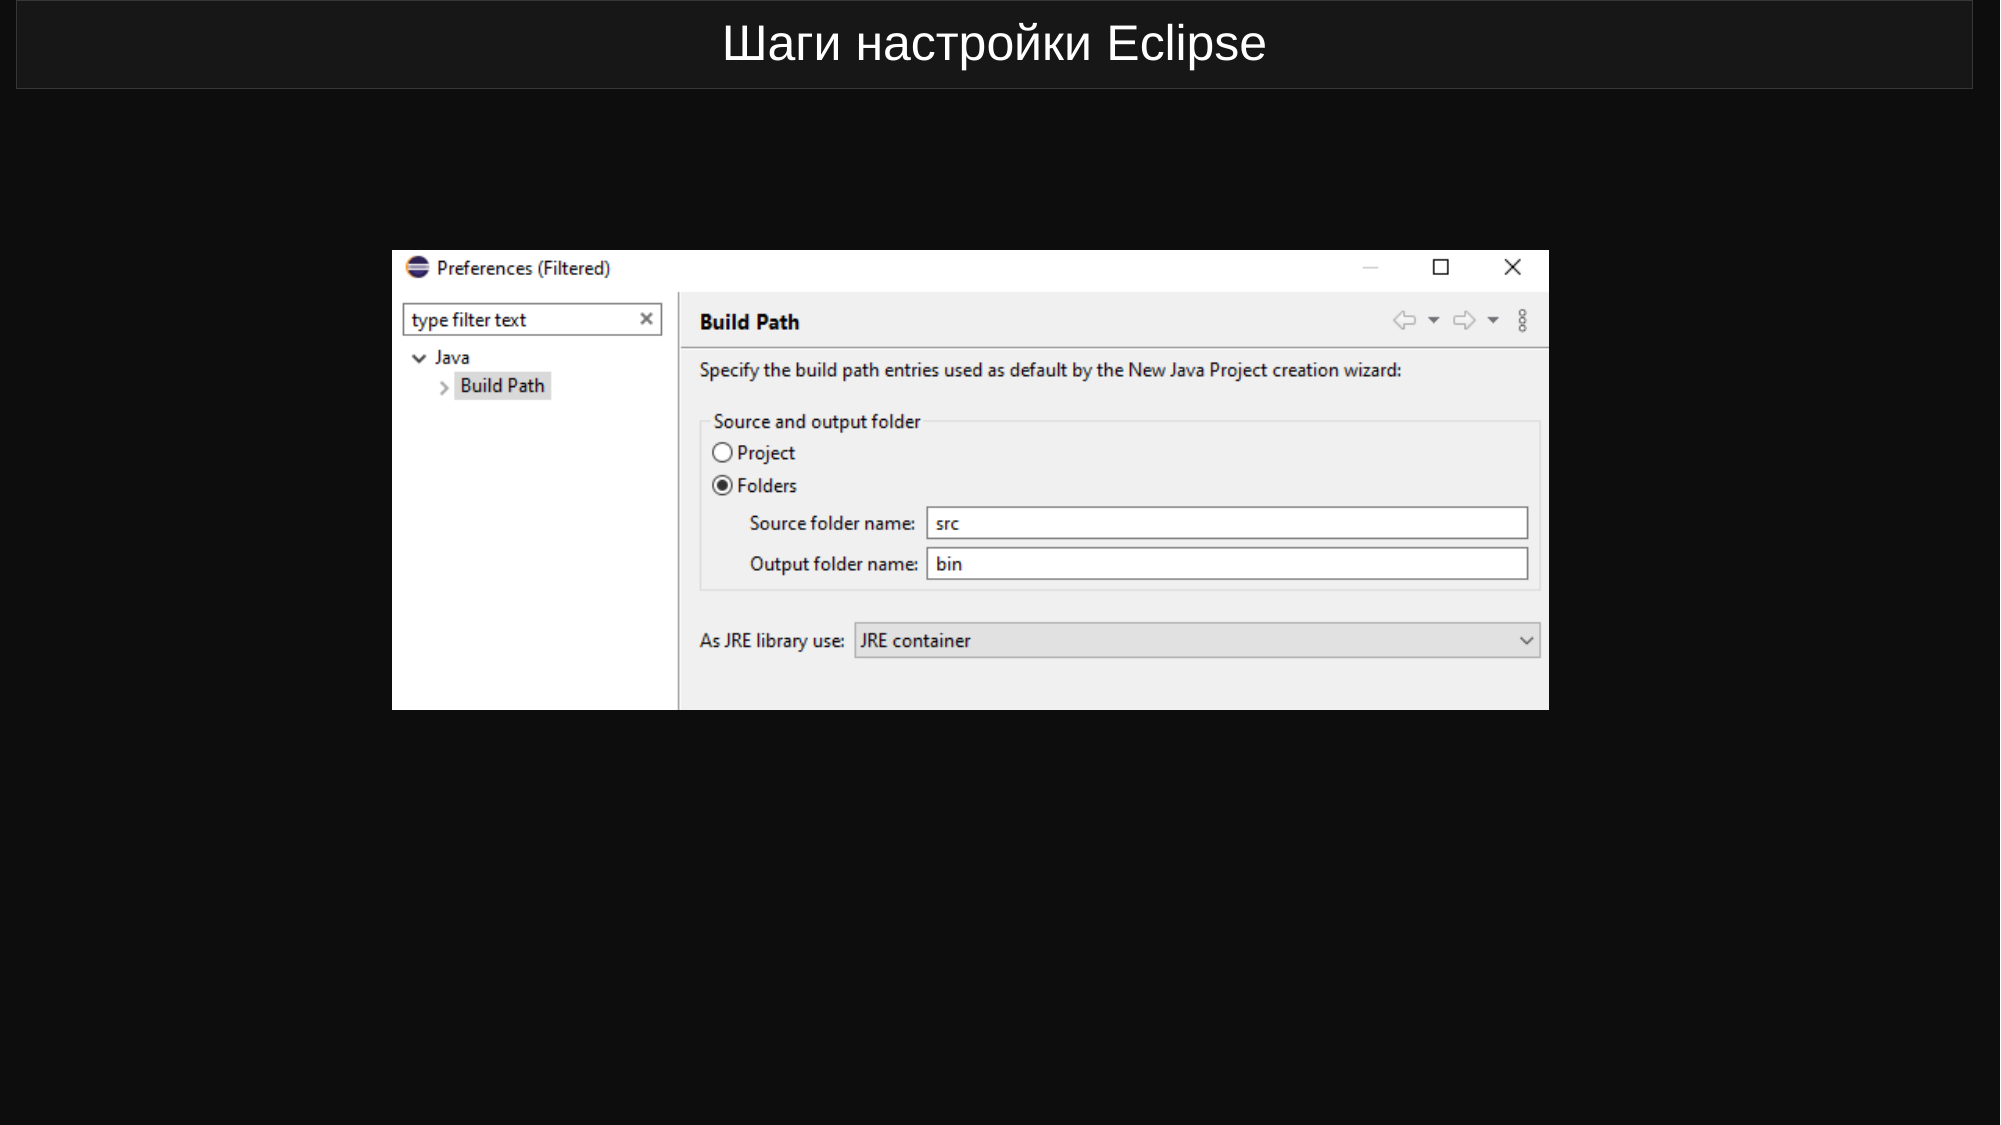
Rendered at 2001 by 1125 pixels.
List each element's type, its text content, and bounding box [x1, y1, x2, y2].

picture [392, 250, 1549, 710]
title Шаги настройки Eclipse [16, 0, 1973, 89]
